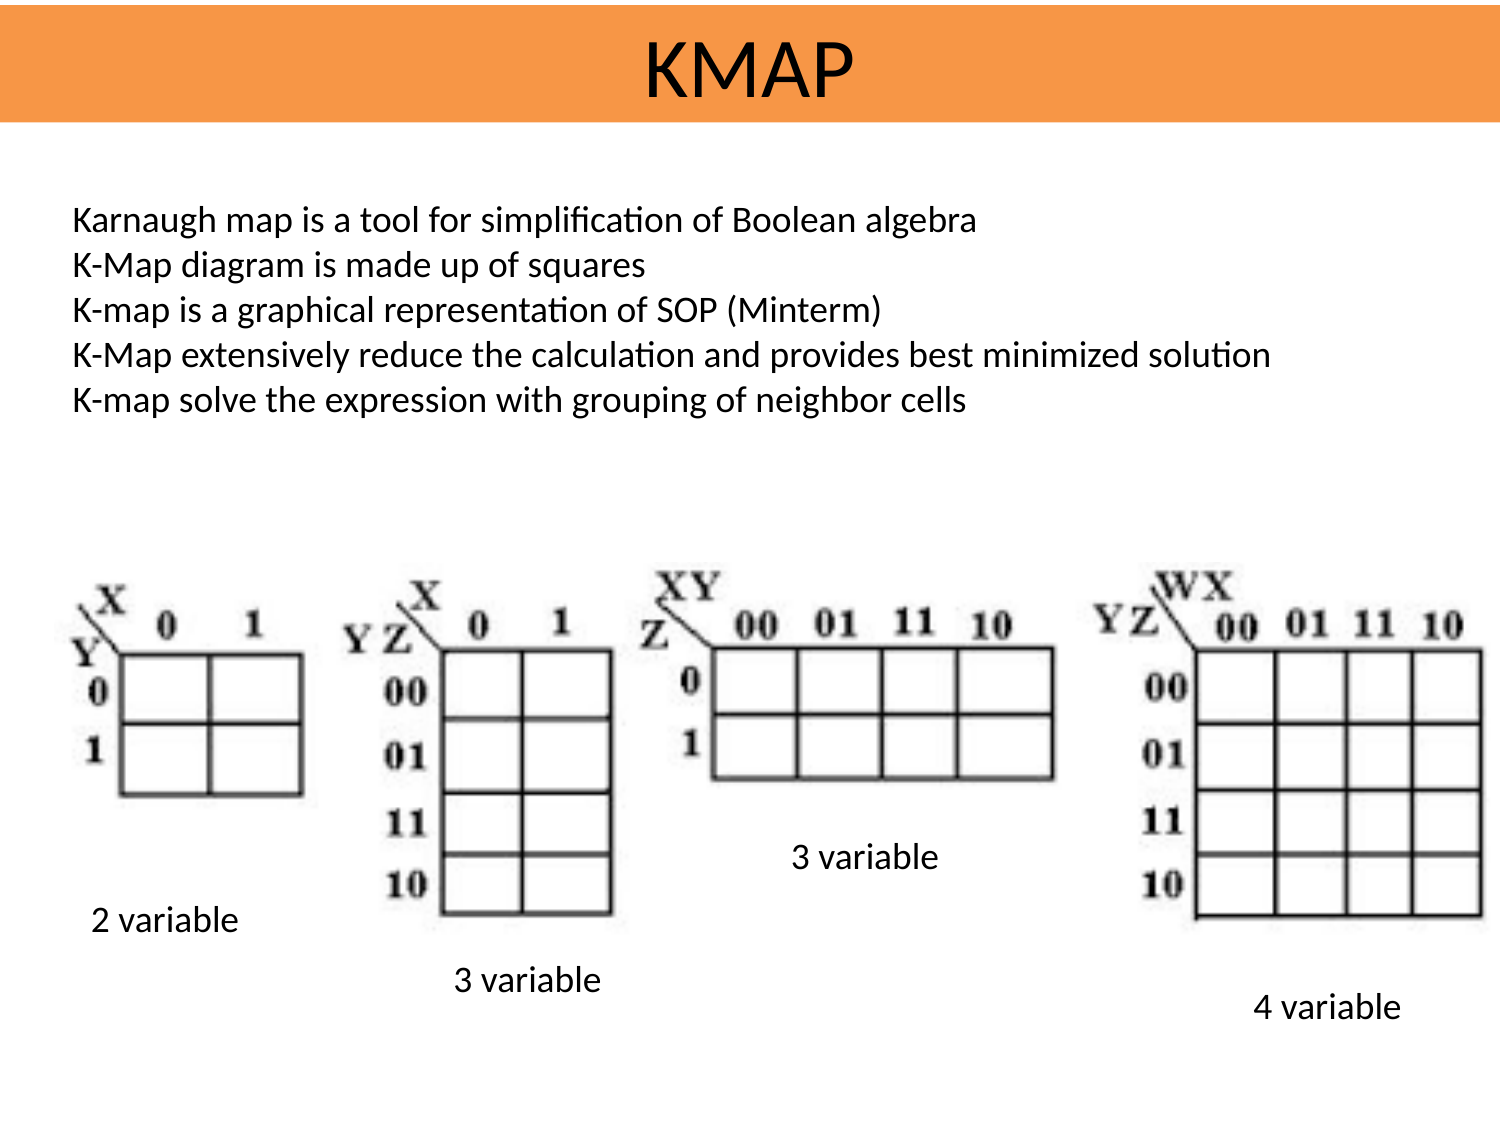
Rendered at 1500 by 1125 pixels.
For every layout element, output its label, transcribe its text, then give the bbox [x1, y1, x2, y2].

text_box Karnaugh map is a tool for simplification of Boolean algebra K-Map diagram is made up of squares K-map is a graphical representation of SOP (Minterm) K-Map extensively reduce the calculation and provides best minimized solution K-map solve the expression with grouping of neighbor cells [57, 187, 1288, 428]
picture [54, 562, 1500, 938]
text_box 3 variable [438, 948, 617, 1008]
title KMAP [0, 5, 1500, 123]
text_box 4 variable [1238, 974, 1417, 1035]
